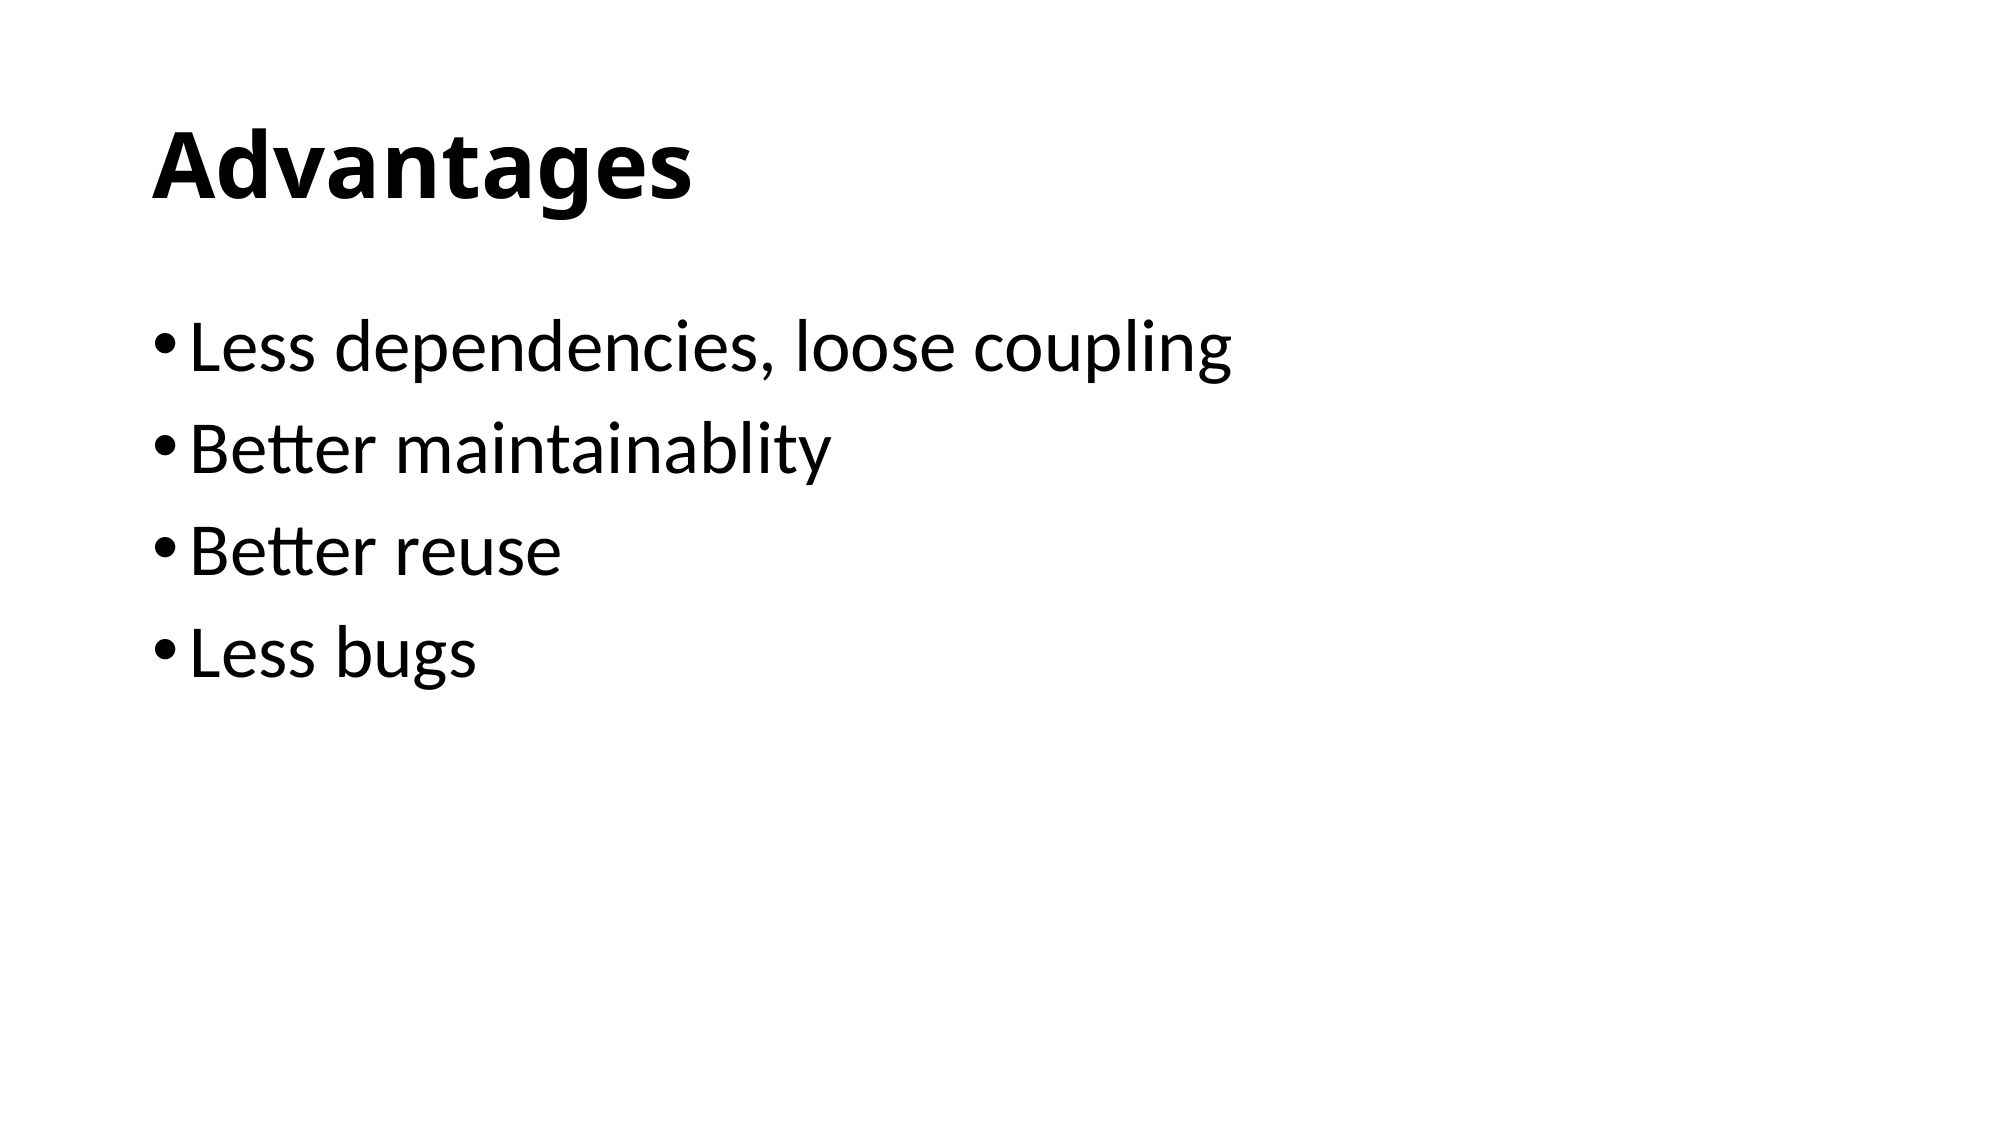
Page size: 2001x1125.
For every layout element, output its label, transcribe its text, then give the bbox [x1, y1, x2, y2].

list Less dependencies, loose coupling Better maintainablity Better reuse Less bugs [137, 299, 1863, 1014]
title Advantages [137, 59, 1863, 278]
